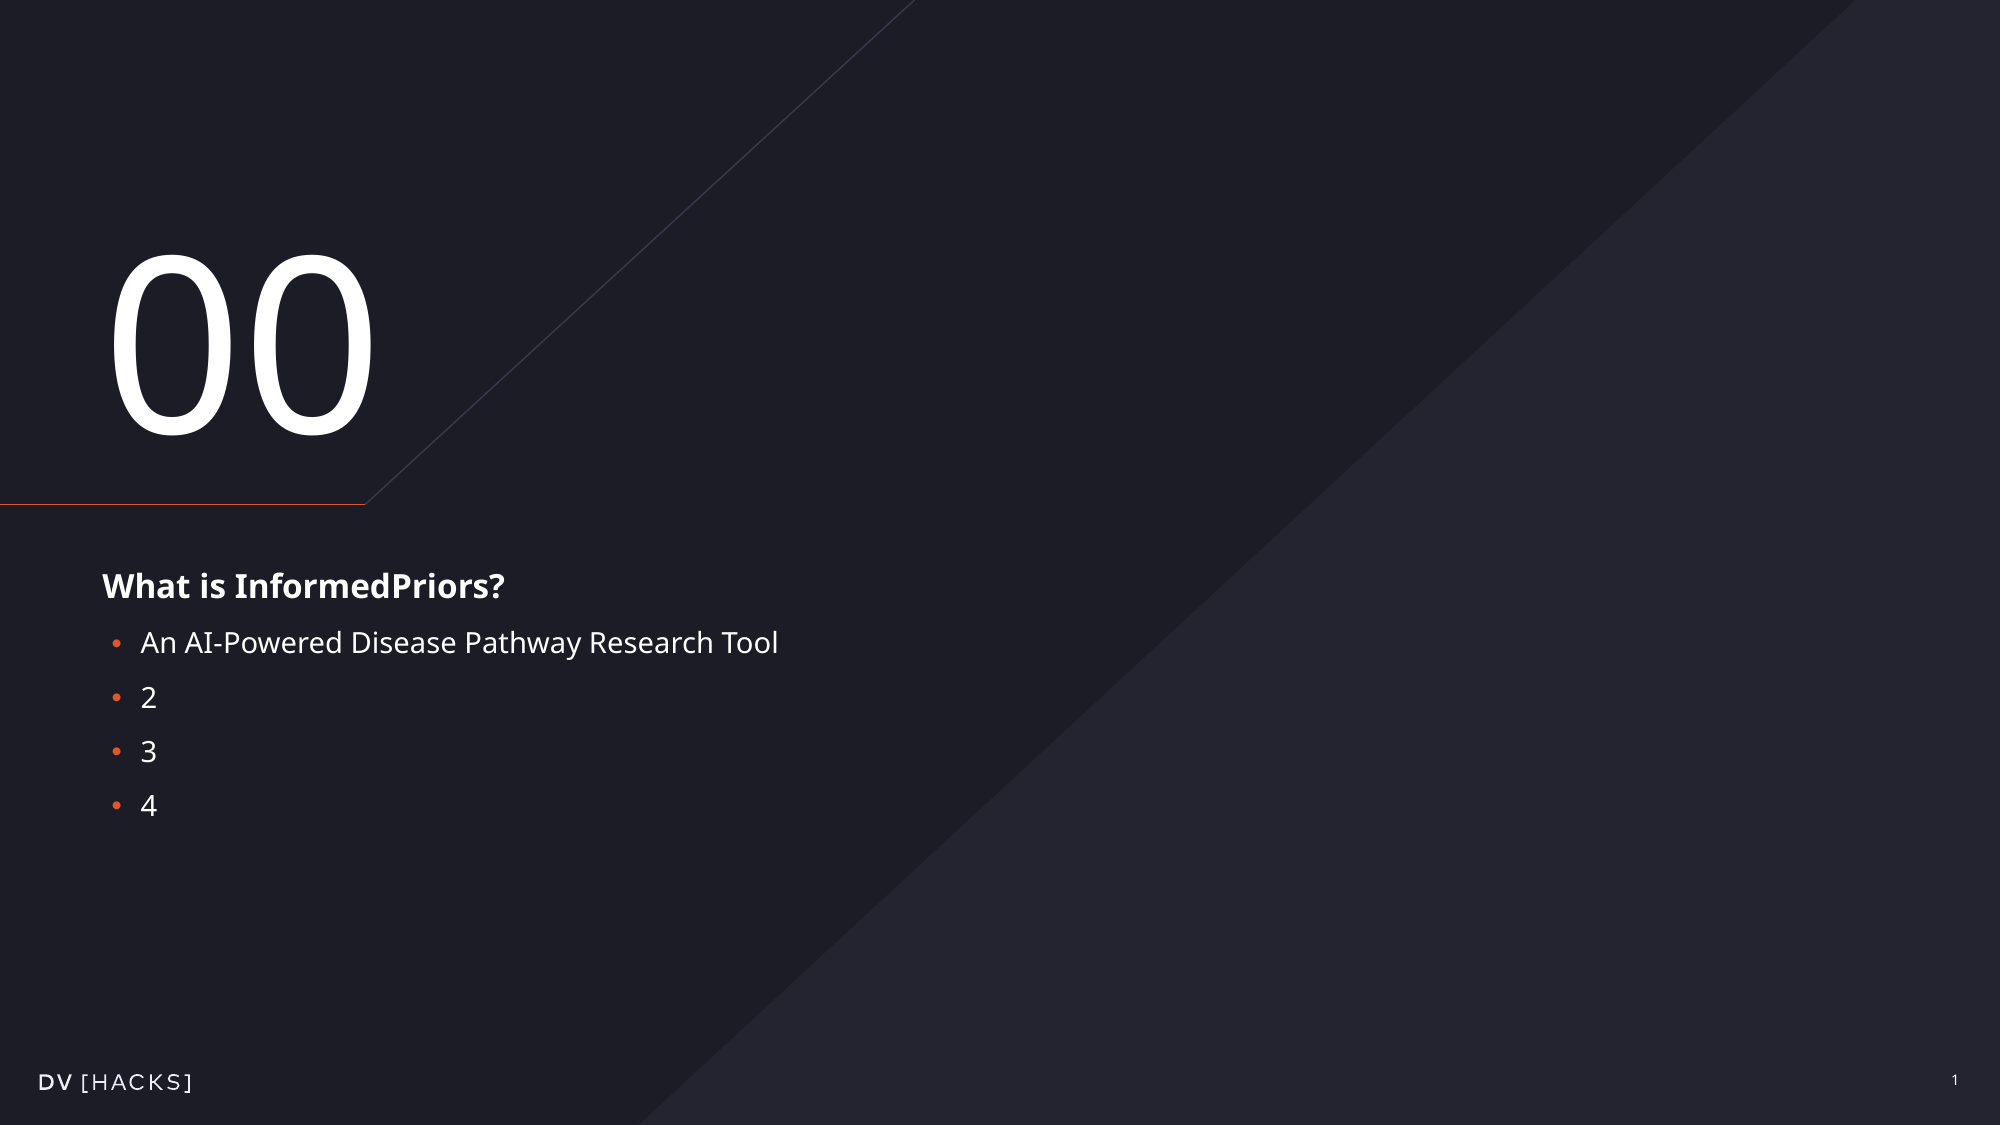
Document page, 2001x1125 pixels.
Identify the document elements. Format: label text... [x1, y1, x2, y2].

title 00 [102, 209, 716, 490]
list What is InformedPriors? An AI-Powered Disease Pathway Research Tool 2 3 4 [102, 568, 1898, 878]
